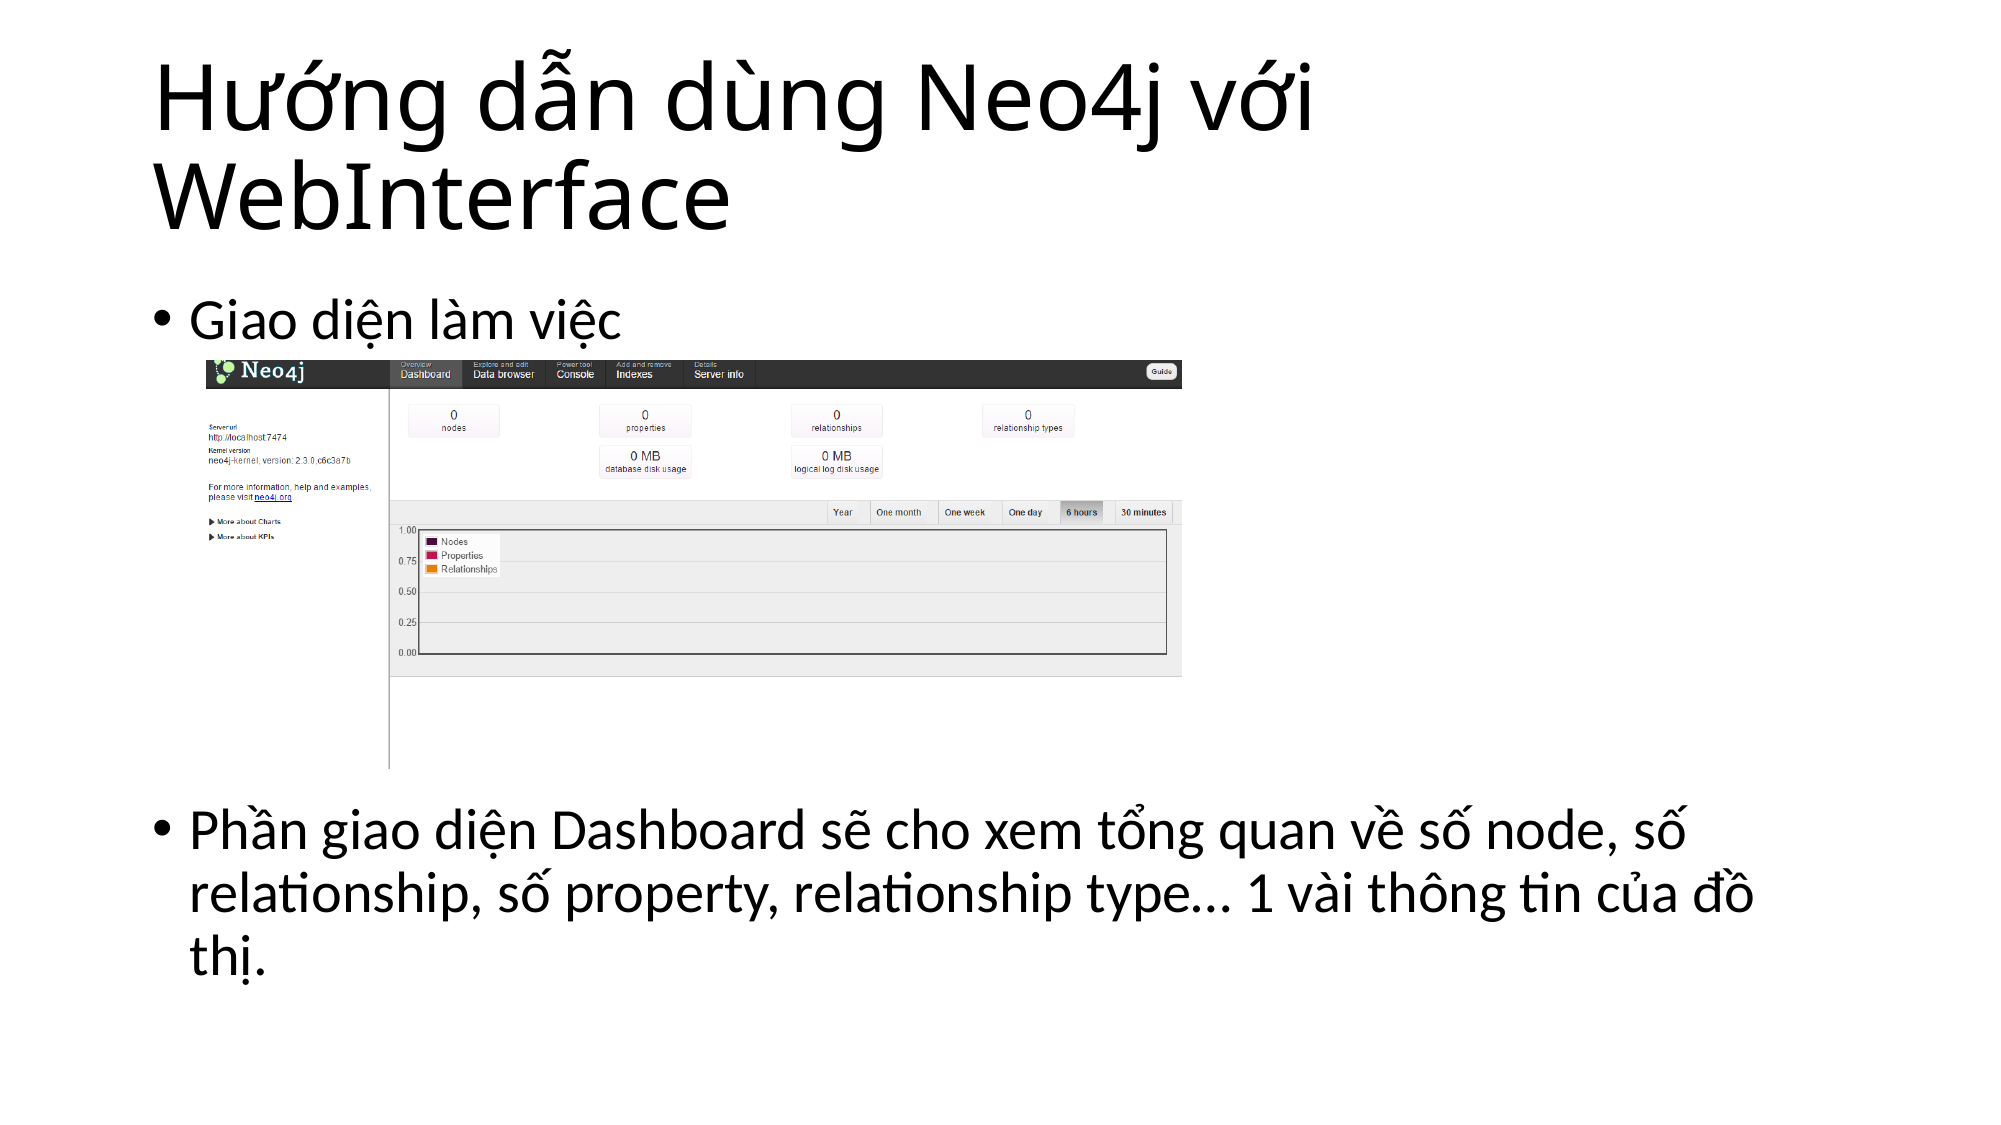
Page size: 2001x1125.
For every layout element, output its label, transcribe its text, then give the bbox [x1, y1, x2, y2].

list Giao diện làm việc Phần giao diện Dashboard sẽ cho xem tổng quan về số node, số relationship, số property, relationship type… 1 vài thông tin của đồ thị. [137, 282, 1863, 1014]
title Hướng dẫn dùng Neo4j với WebInterface [137, 59, 1863, 241]
picture [206, 360, 1182, 769]
